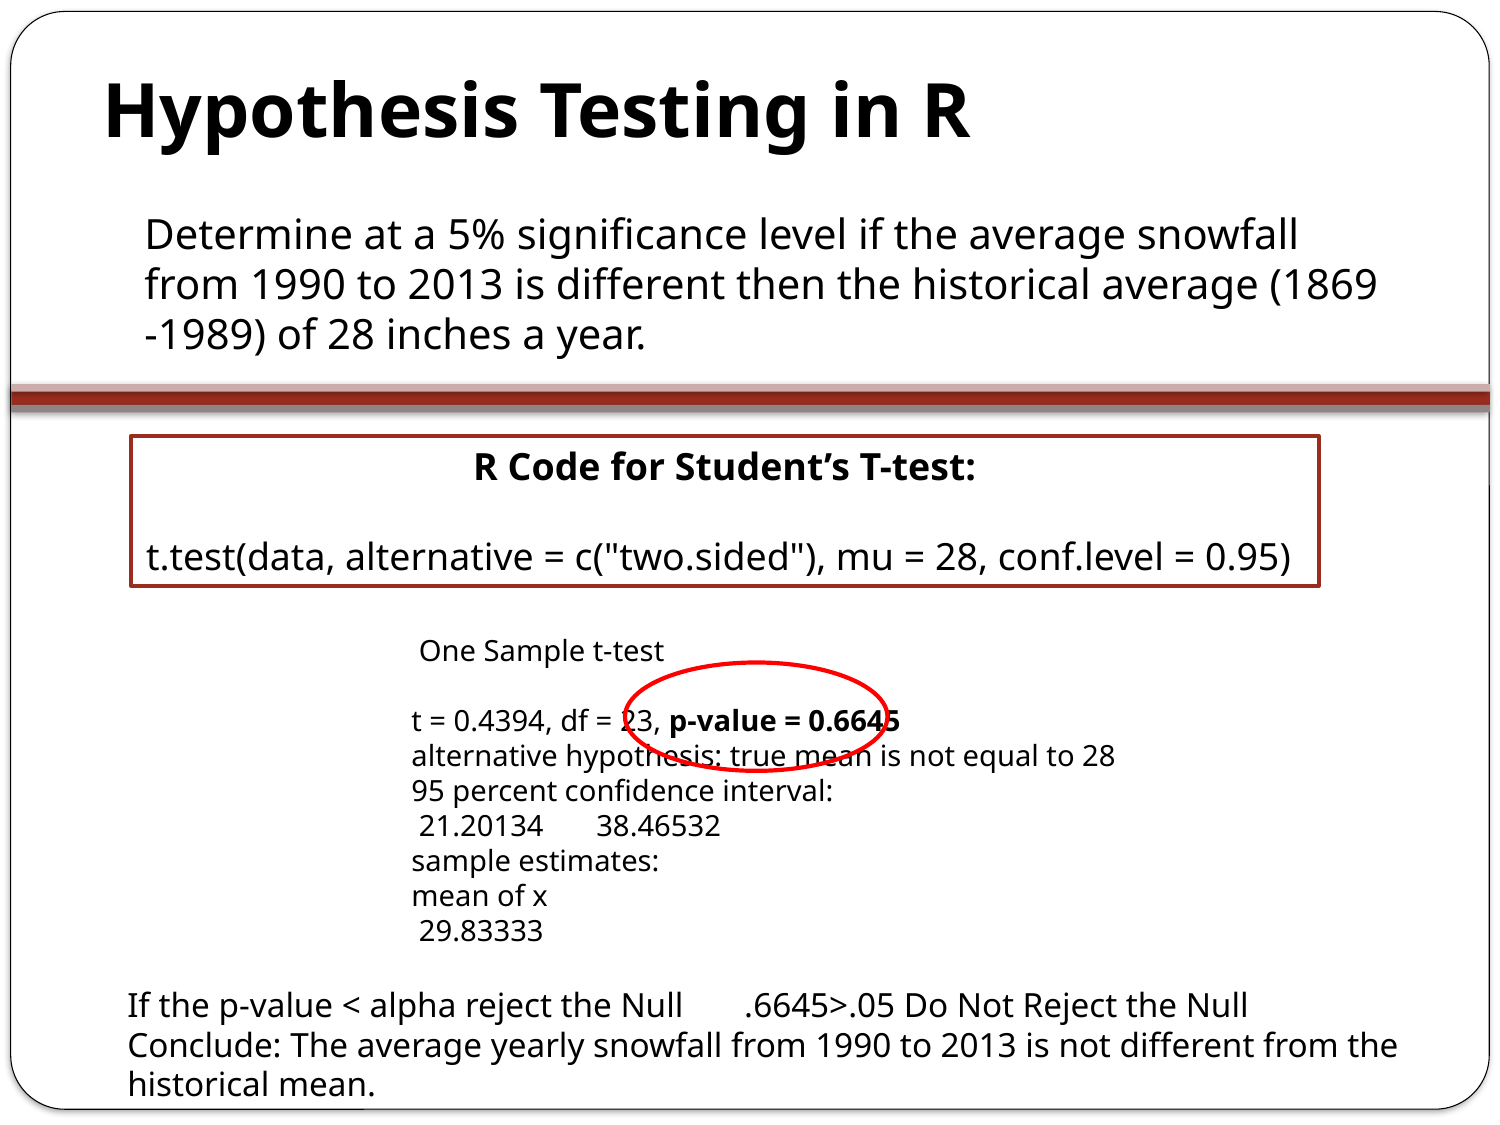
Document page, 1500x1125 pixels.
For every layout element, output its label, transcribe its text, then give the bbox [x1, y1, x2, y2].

text_box [622, 660, 890, 773]
text_box R Code for Student’s T-test: t.test(data, alternative = c("two.sided"), mu = 28, conf.level = 0.95) [131, 436, 1319, 586]
text_box One Sample t-test t = 0.4394, df = 23, p-value = 0.6645 alternative hypothesis: true mean is not equal to 28 95 percent confidence interval: 21.20134 38.46532 sample estimates: mean of x 29.83333 [396, 624, 1147, 955]
list Determine at a 5% significance level if the average snowfall from 1990 to 2013 is different then the historical average (1869 -1989) of 28 inches a year. [129, 200, 1405, 382]
title Hypothesis Testing in R [87, 50, 1363, 168]
text_box If the p-value < alpha reject the Null .6645>.05 Do Not Reject the Null Conclude: The average yearly snowfall from 1990 to 2013 is not different from the historical mean. [112, 976, 1475, 1111]
